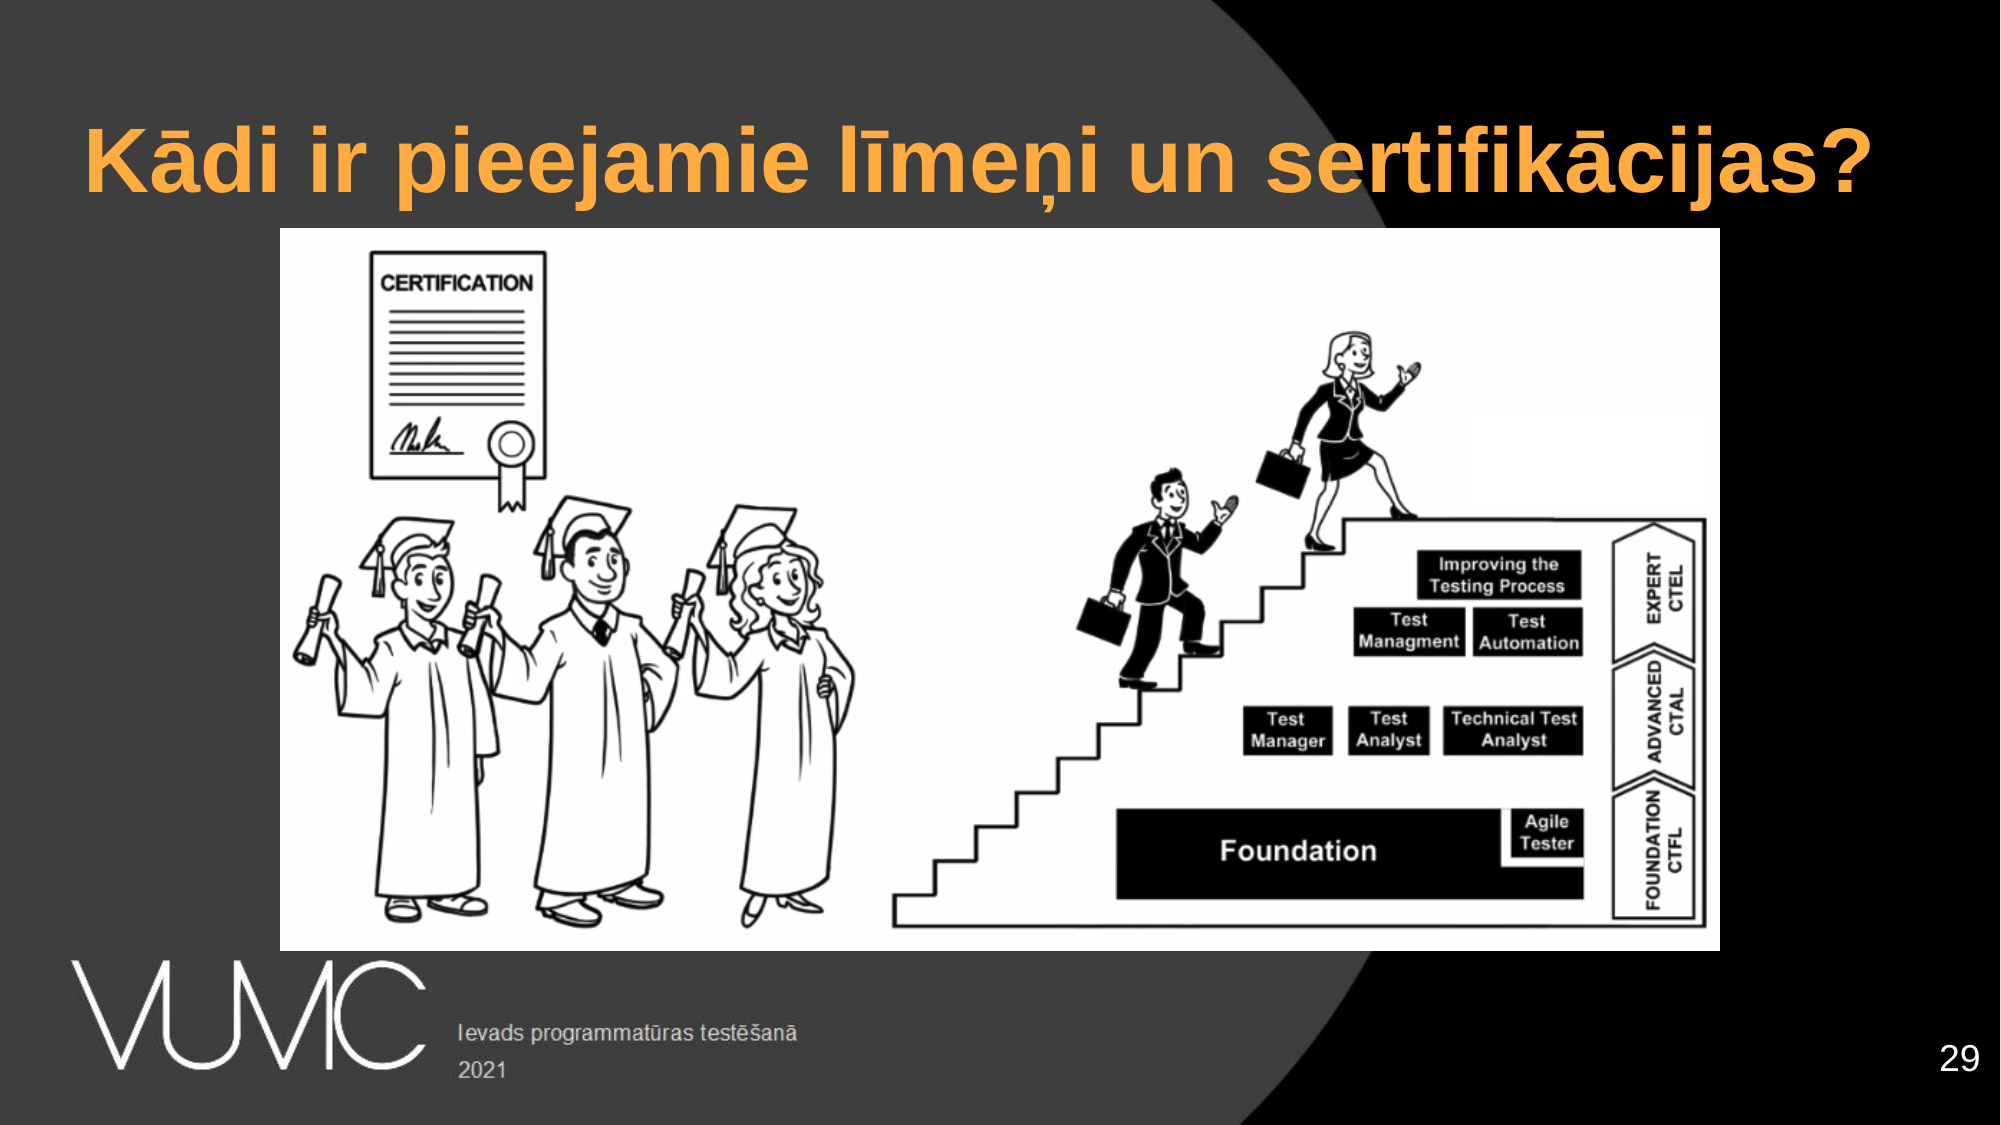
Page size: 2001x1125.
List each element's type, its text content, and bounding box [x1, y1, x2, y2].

picture [0, 0, 2001, 1125]
text_box Kādi ir pieejamie līmeņi un sertifikācijas? [68, 72, 1939, 253]
text_box ‹#› [1910, 1026, 2000, 1081]
